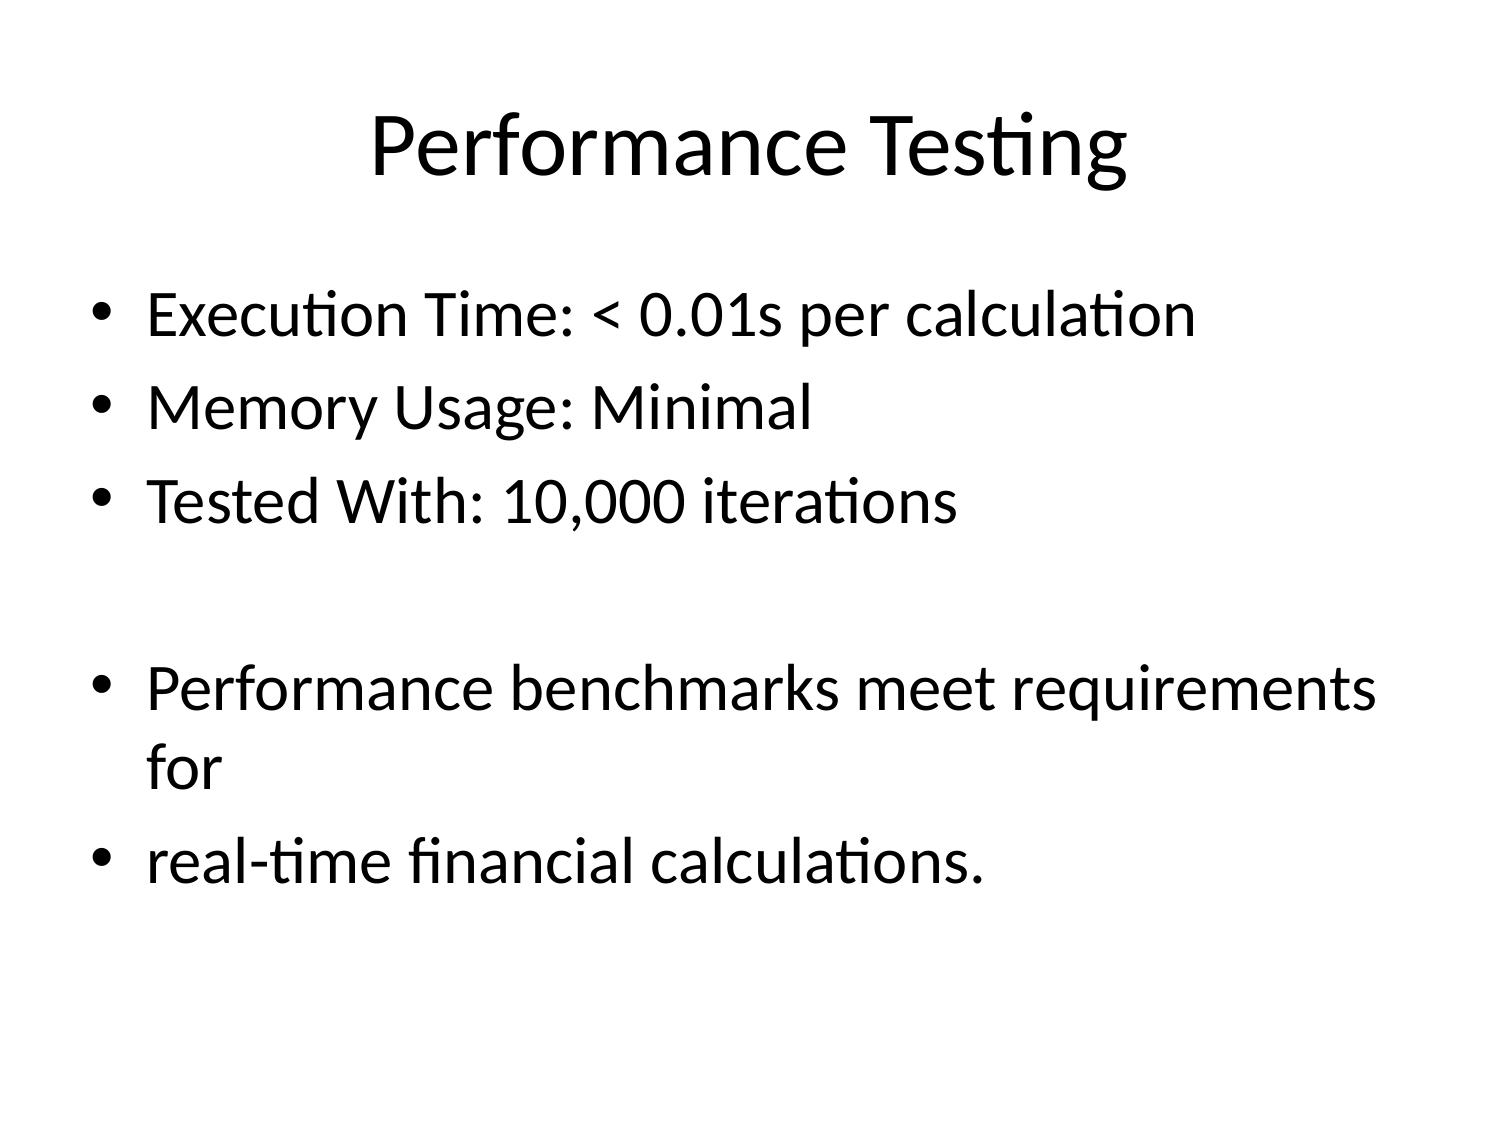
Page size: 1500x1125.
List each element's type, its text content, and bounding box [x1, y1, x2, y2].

list Execution Time: < 0.01s per calculation Memory Usage: Minimal Tested With: 10,000 iterations Performance benchmarks meet requirements for real-time financial calculations. [75, 262, 1425, 1005]
title Performance Testing [75, 45, 1425, 233]
